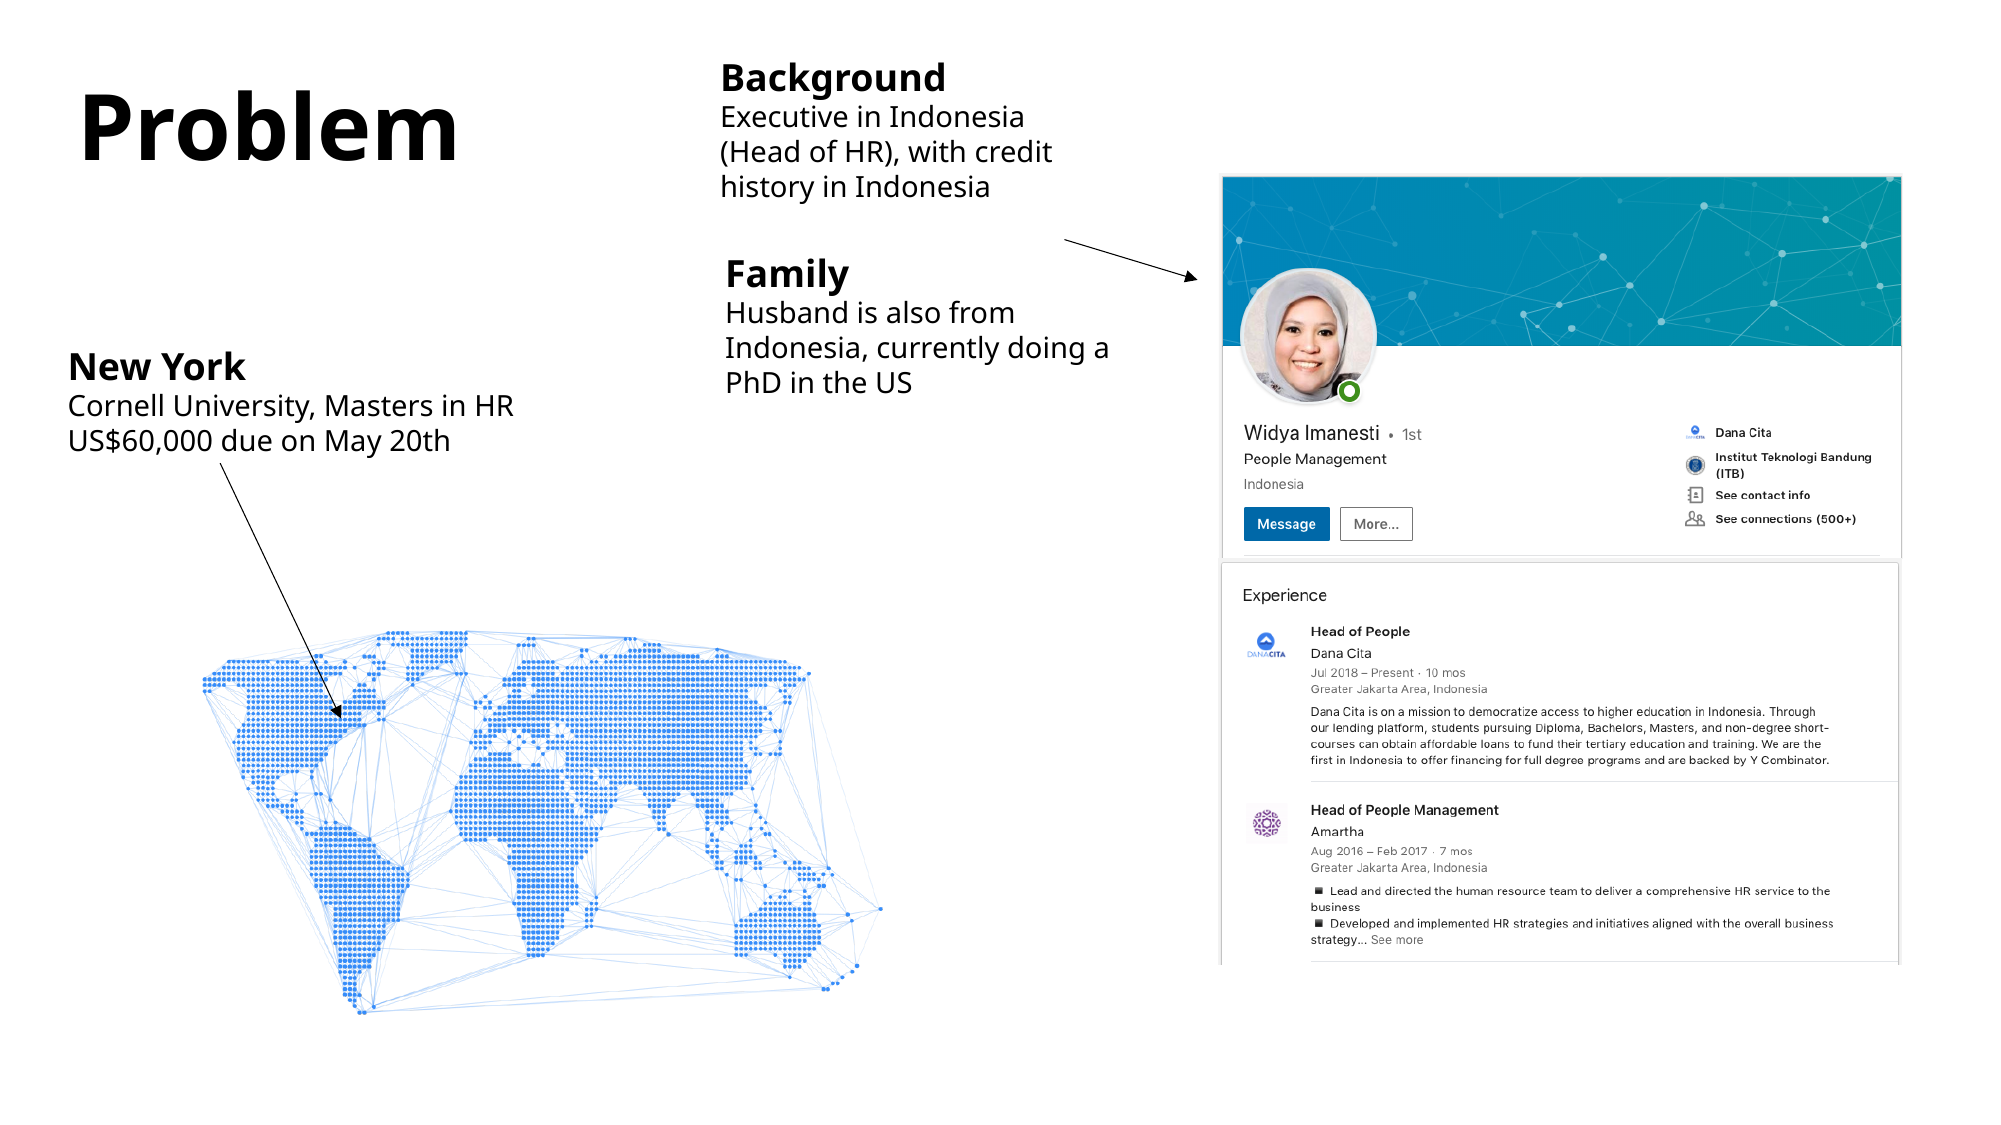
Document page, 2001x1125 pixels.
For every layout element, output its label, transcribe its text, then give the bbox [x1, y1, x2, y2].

title Problem [62, 22, 491, 240]
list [1218, 173, 1903, 559]
text_box Family Husband is also from Indonesia, currently doing a PhD in the US [710, 242, 1129, 407]
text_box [1064, 239, 1198, 280]
text_box Background Executive in Indonesia (Head of HR), with credit history in Indonesia [705, 46, 1124, 211]
picture [1218, 558, 1902, 965]
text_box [220, 463, 342, 719]
picture [202, 630, 884, 1015]
text_box New York Cornell University, Masters in HR US$60,000 due on May 20th [52, 335, 615, 465]
